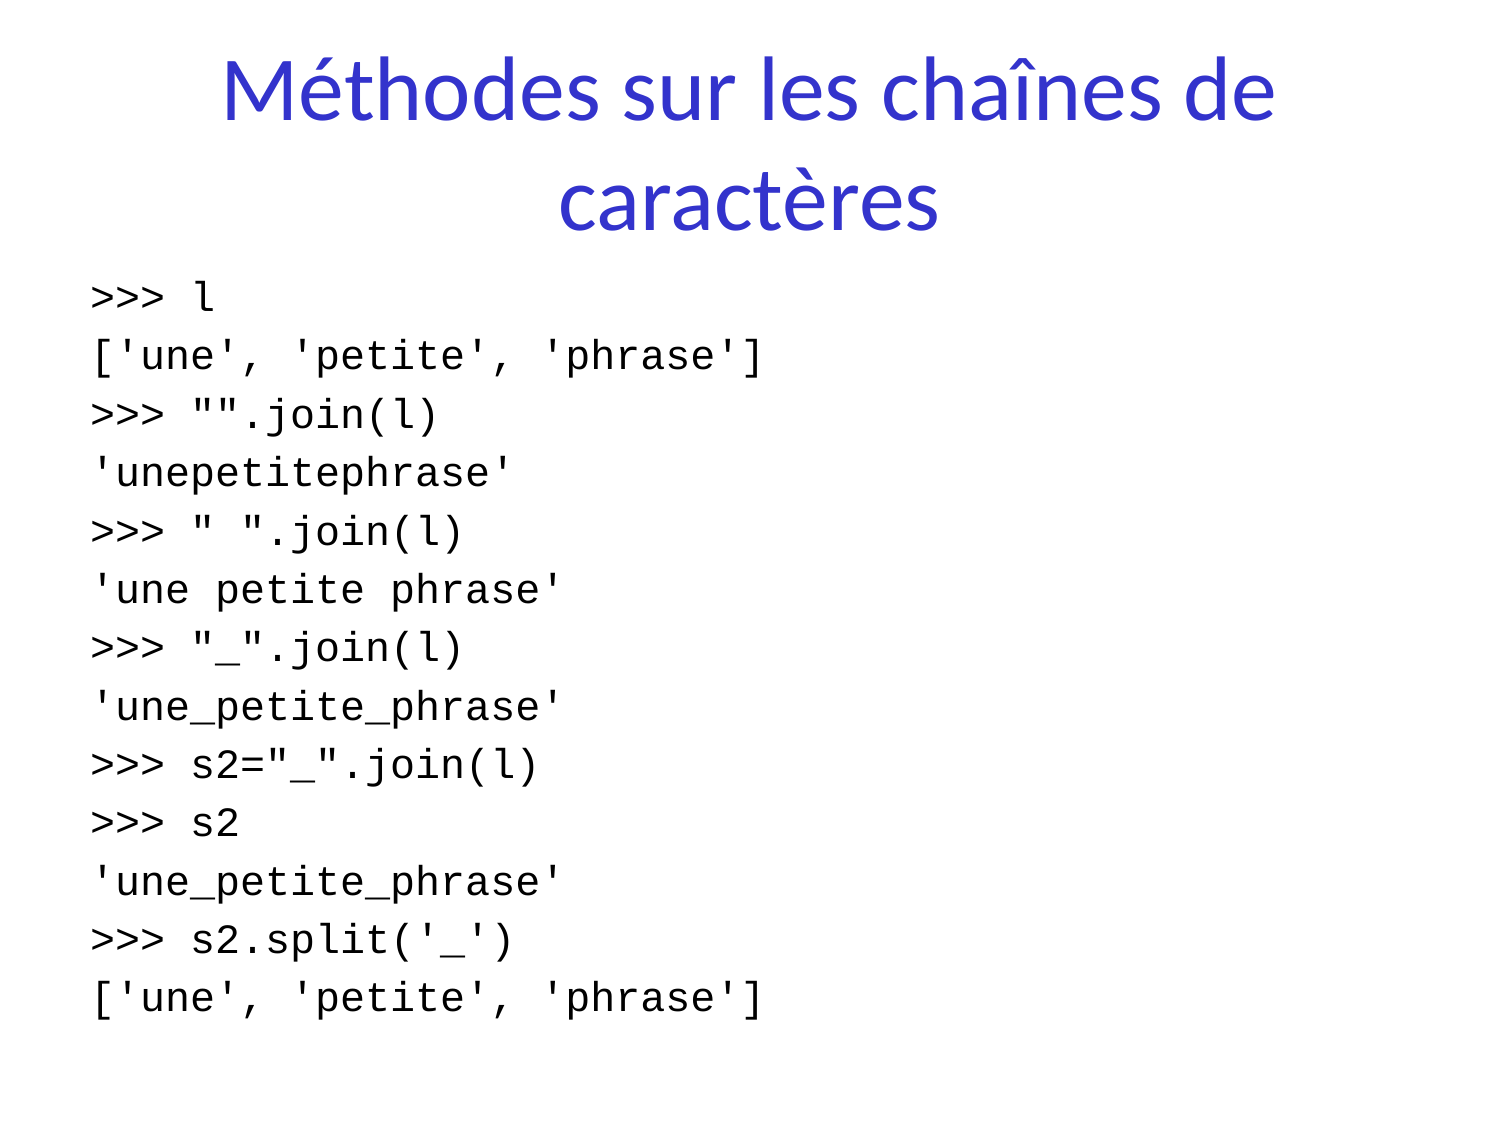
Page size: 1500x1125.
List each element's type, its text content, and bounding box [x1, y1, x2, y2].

list >>> l ['une', 'petite', 'phrase'] >>> "".join(l) 'unepetitephrase' >>> " ".join(l) 'une petite phrase' >>> "_".join(l) 'une_petite_phrase' >>> s2="_".join(l) >>> s2 'une_petite_phrase' >>> s2.split('_') ['une', 'petite', 'phrase'] [75, 262, 1425, 1005]
title Méthodes sur les chaînes de caractères [75, 45, 1425, 233]
